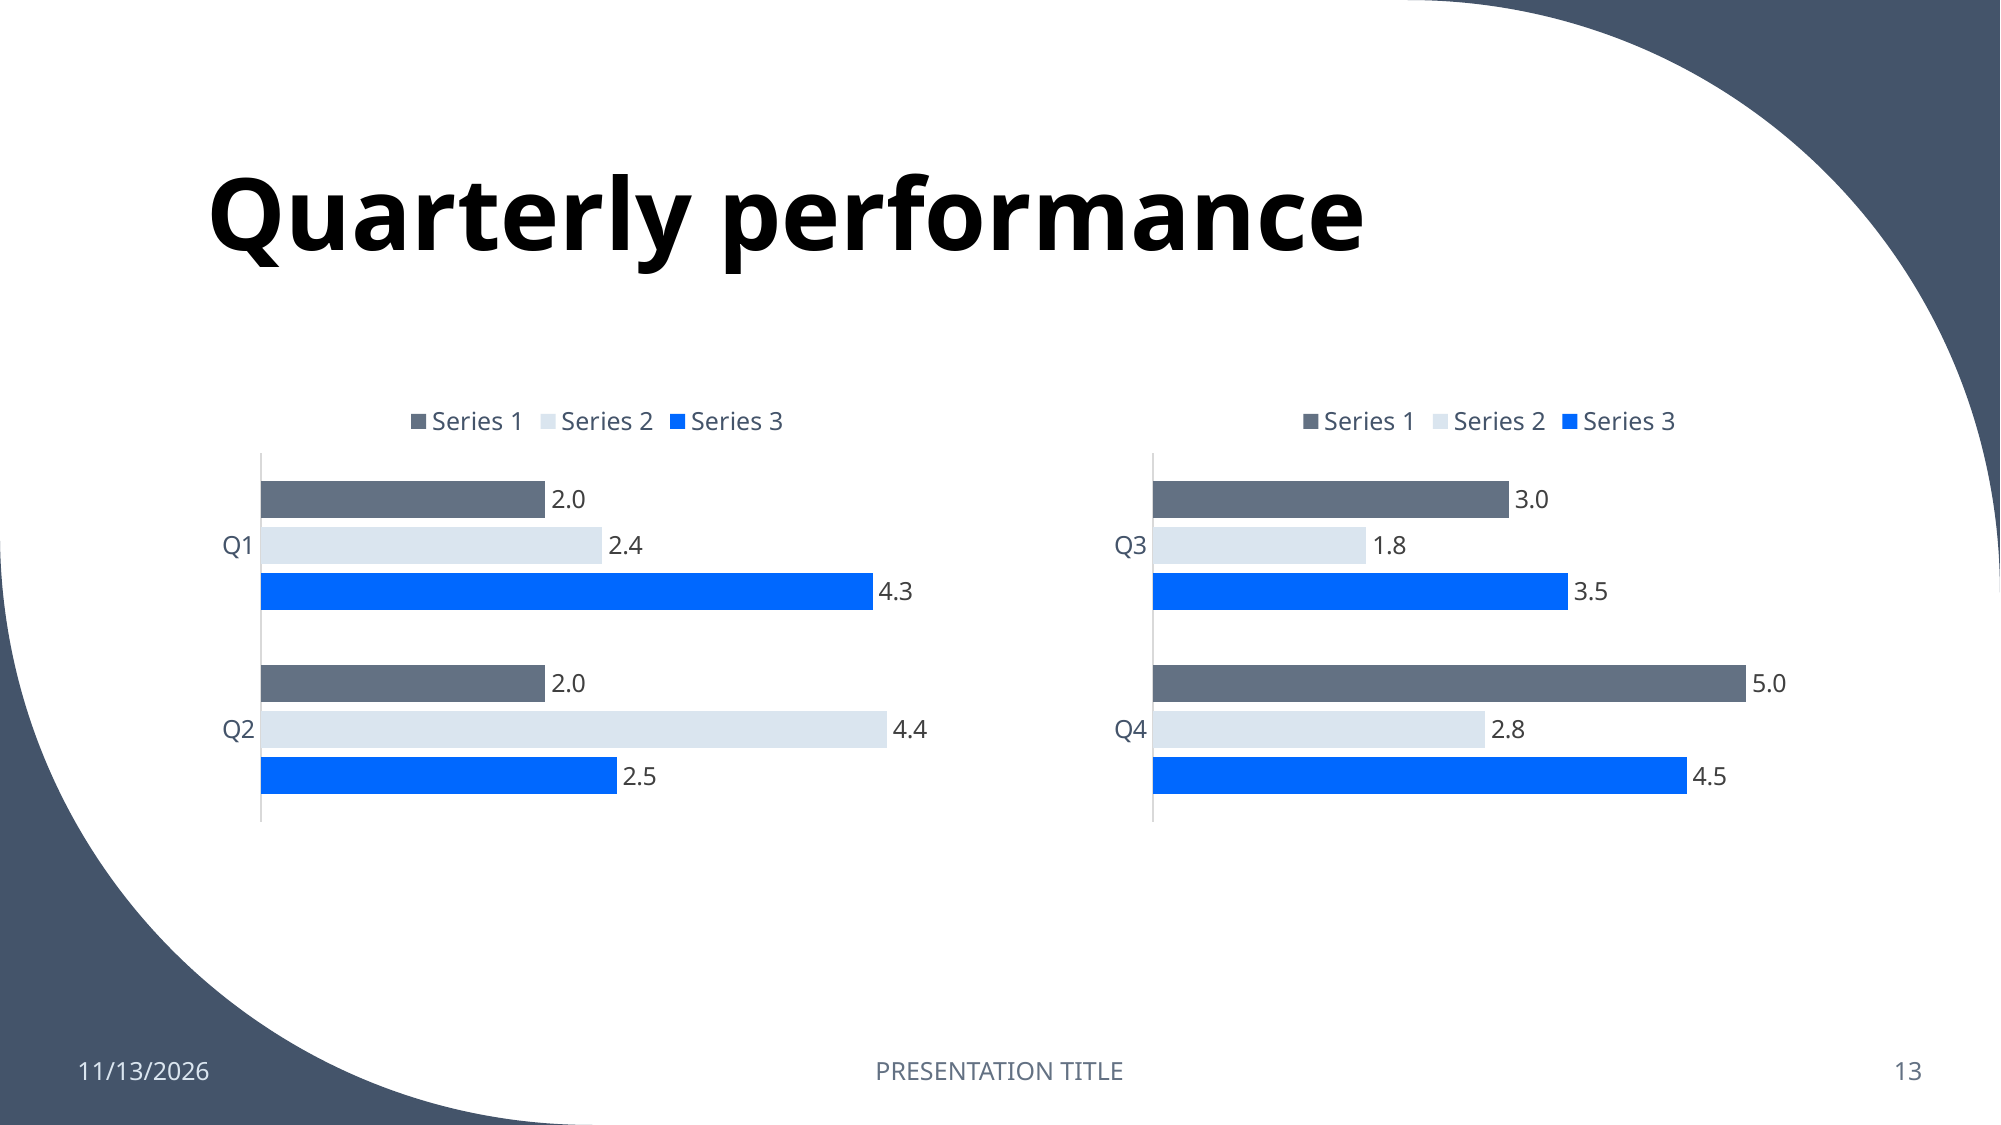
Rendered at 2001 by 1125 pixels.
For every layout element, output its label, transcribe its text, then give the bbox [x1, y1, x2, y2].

footer PRESENTATION TITLE [662, 1042, 1338, 1103]
title Quarterly performance [191, 62, 1796, 280]
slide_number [62, 1042, 342, 1103]
chart [1098, 387, 1881, 831]
chart [206, 387, 989, 831]
slide_number 13 [1665, 1042, 1938, 1103]
